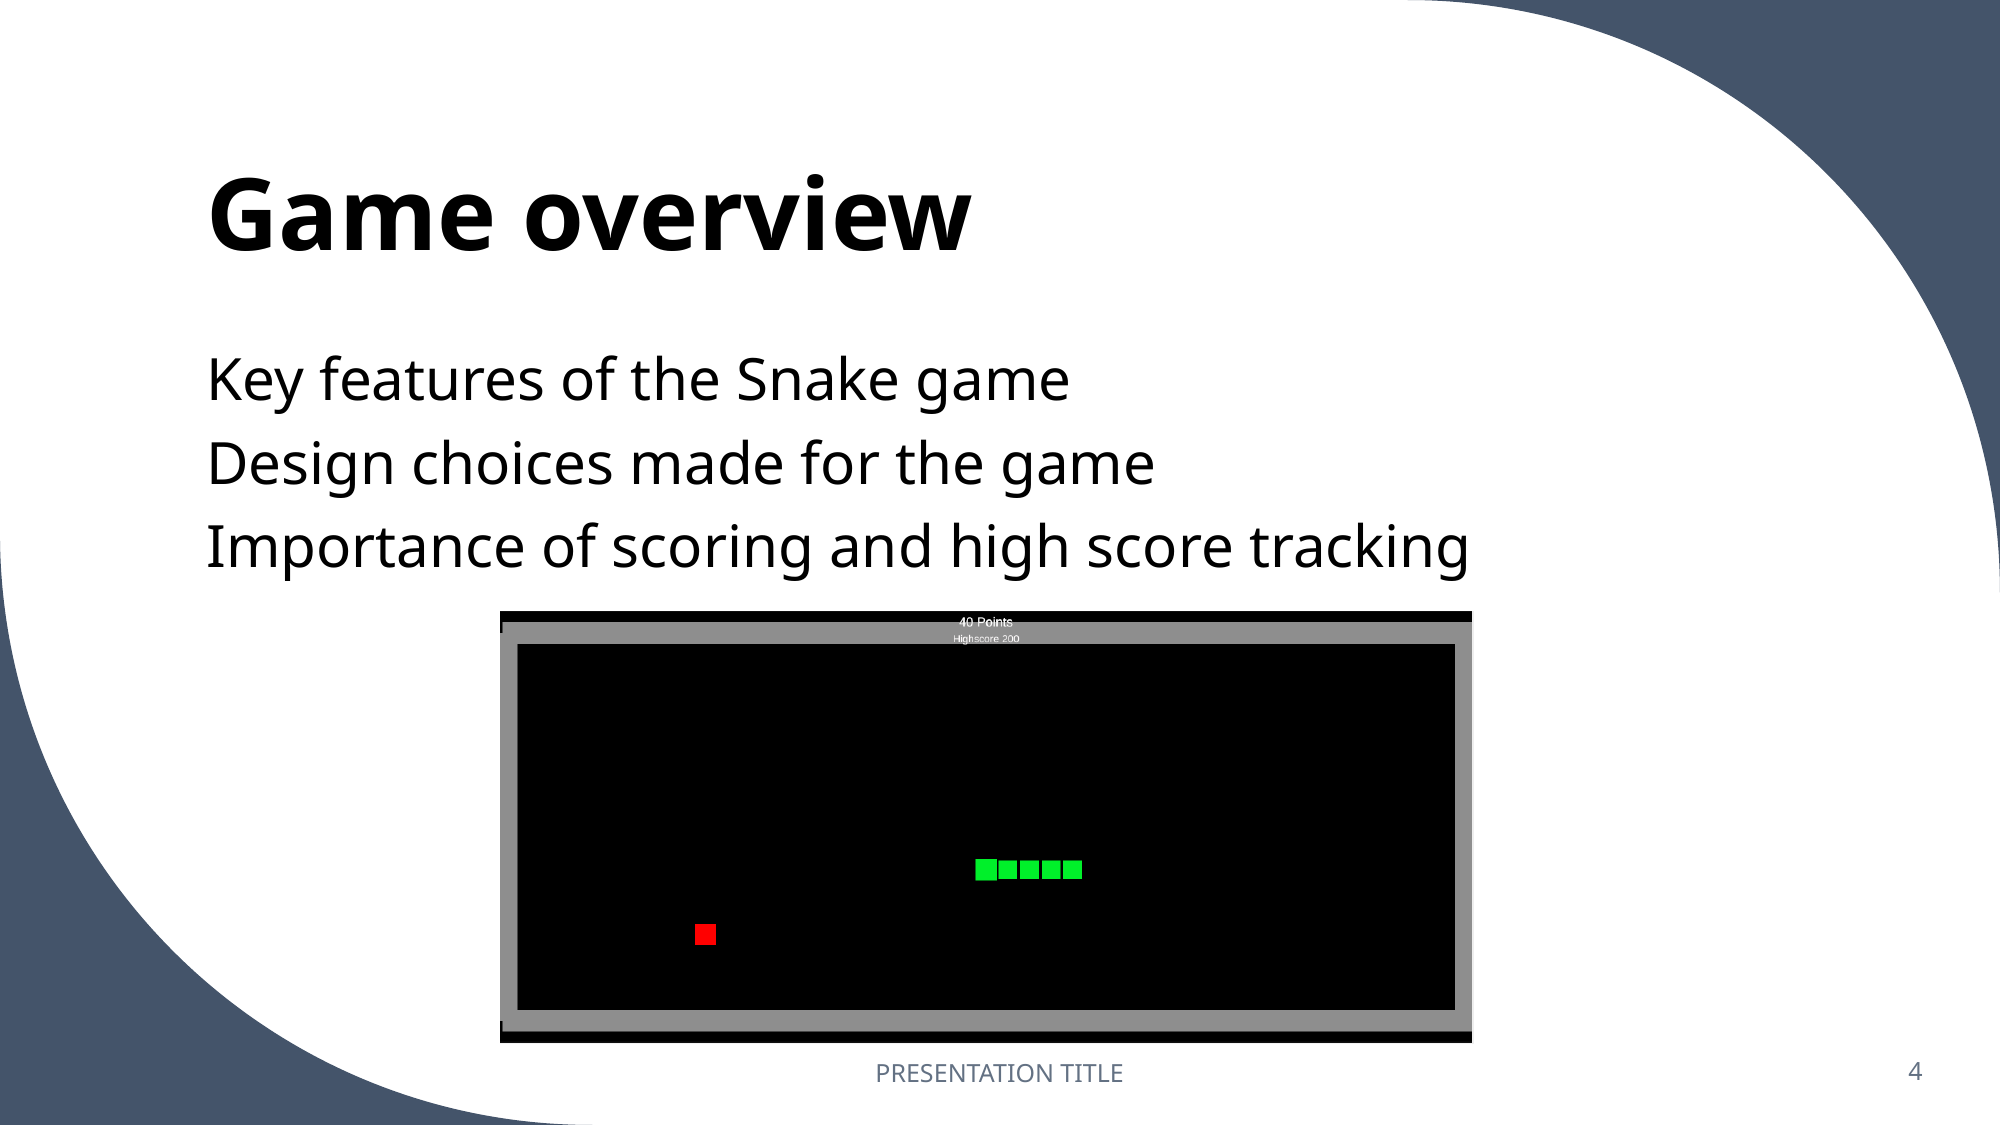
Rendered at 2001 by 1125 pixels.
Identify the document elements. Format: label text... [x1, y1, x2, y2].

picture [500, 611, 1474, 1044]
footer PRESENTATION TITLE [662, 1044, 1338, 1103]
slide_number 4 [1665, 1042, 1938, 1103]
title Game overview [191, 62, 1796, 280]
list Key features of the Snake game Design choices made for the game Importance of scoring and high score tracking [191, 342, 1790, 588]
